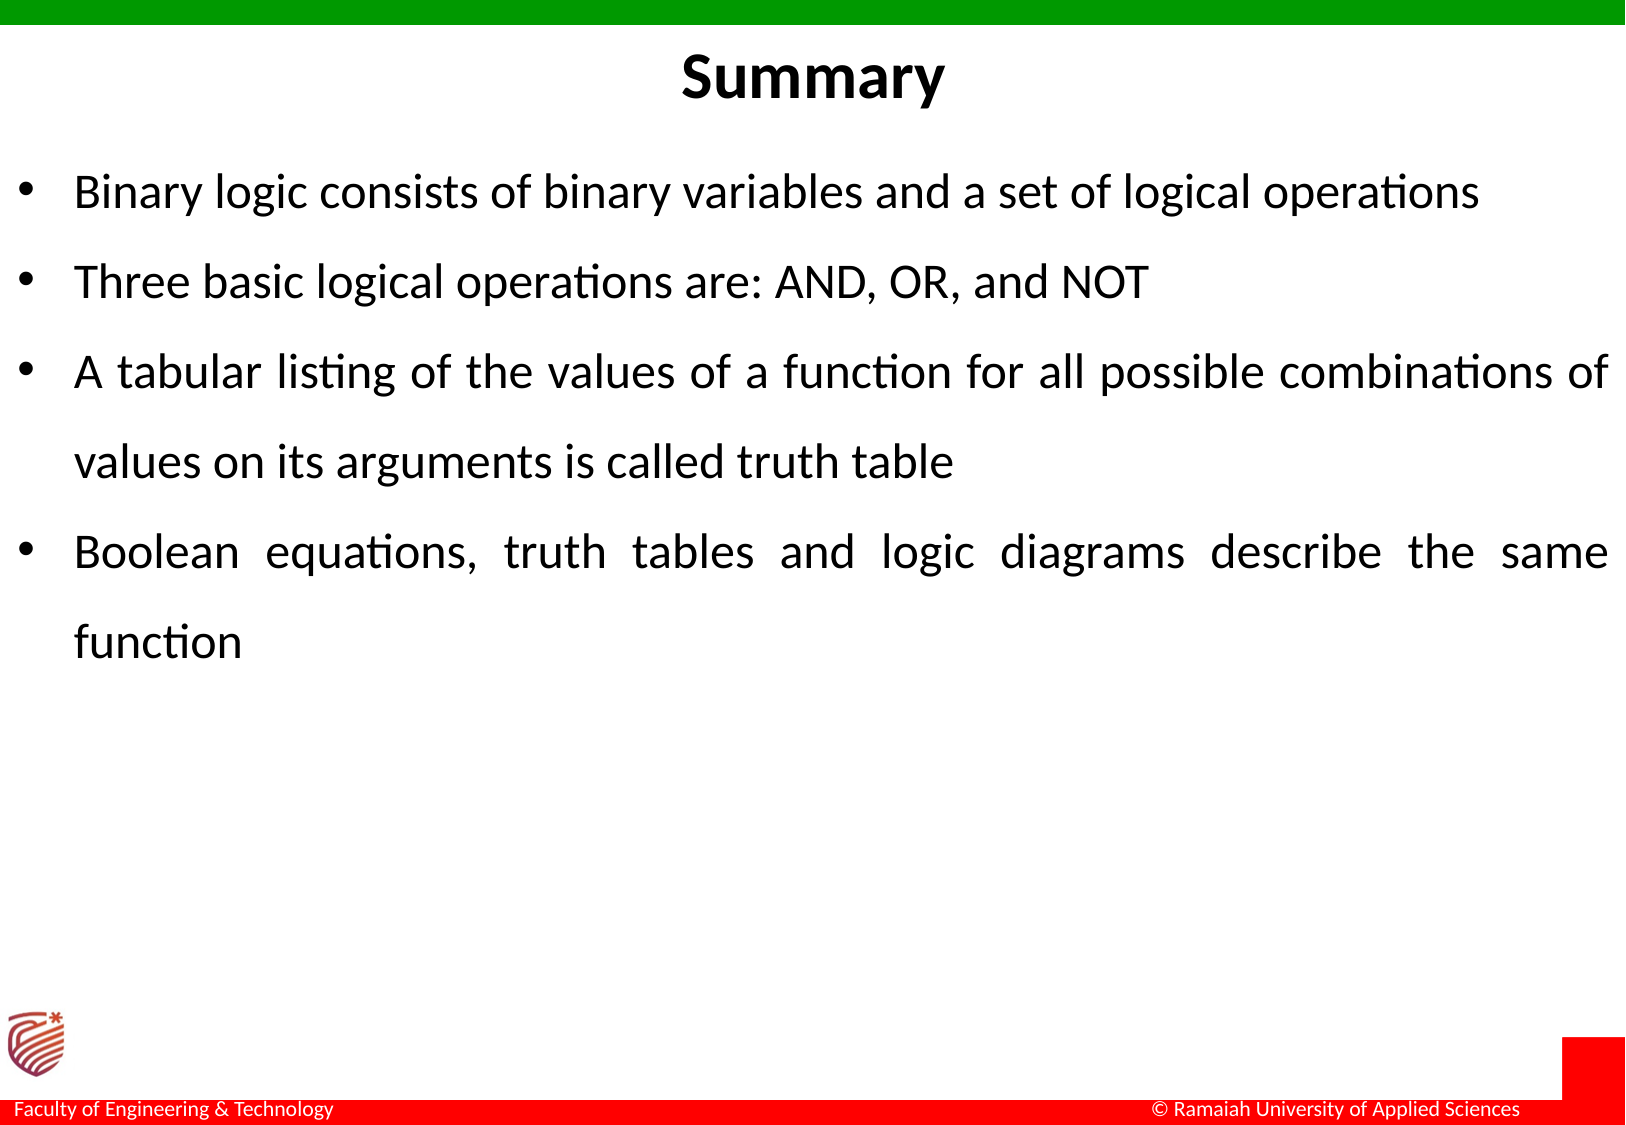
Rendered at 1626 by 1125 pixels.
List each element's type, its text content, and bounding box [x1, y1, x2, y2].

picture [0, 997, 75, 1082]
text_box Summary [666, 24, 961, 120]
text_box Binary logic consists of binary variables and a set of logical operations Three basic logical operations are: AND, OR, and NOT A tabular listing of the values of a function for all possible combinations of values on its arguments is called truth table Boolean equations, truth tables and logic diagrams describe the same function [2, 120, 1625, 1036]
